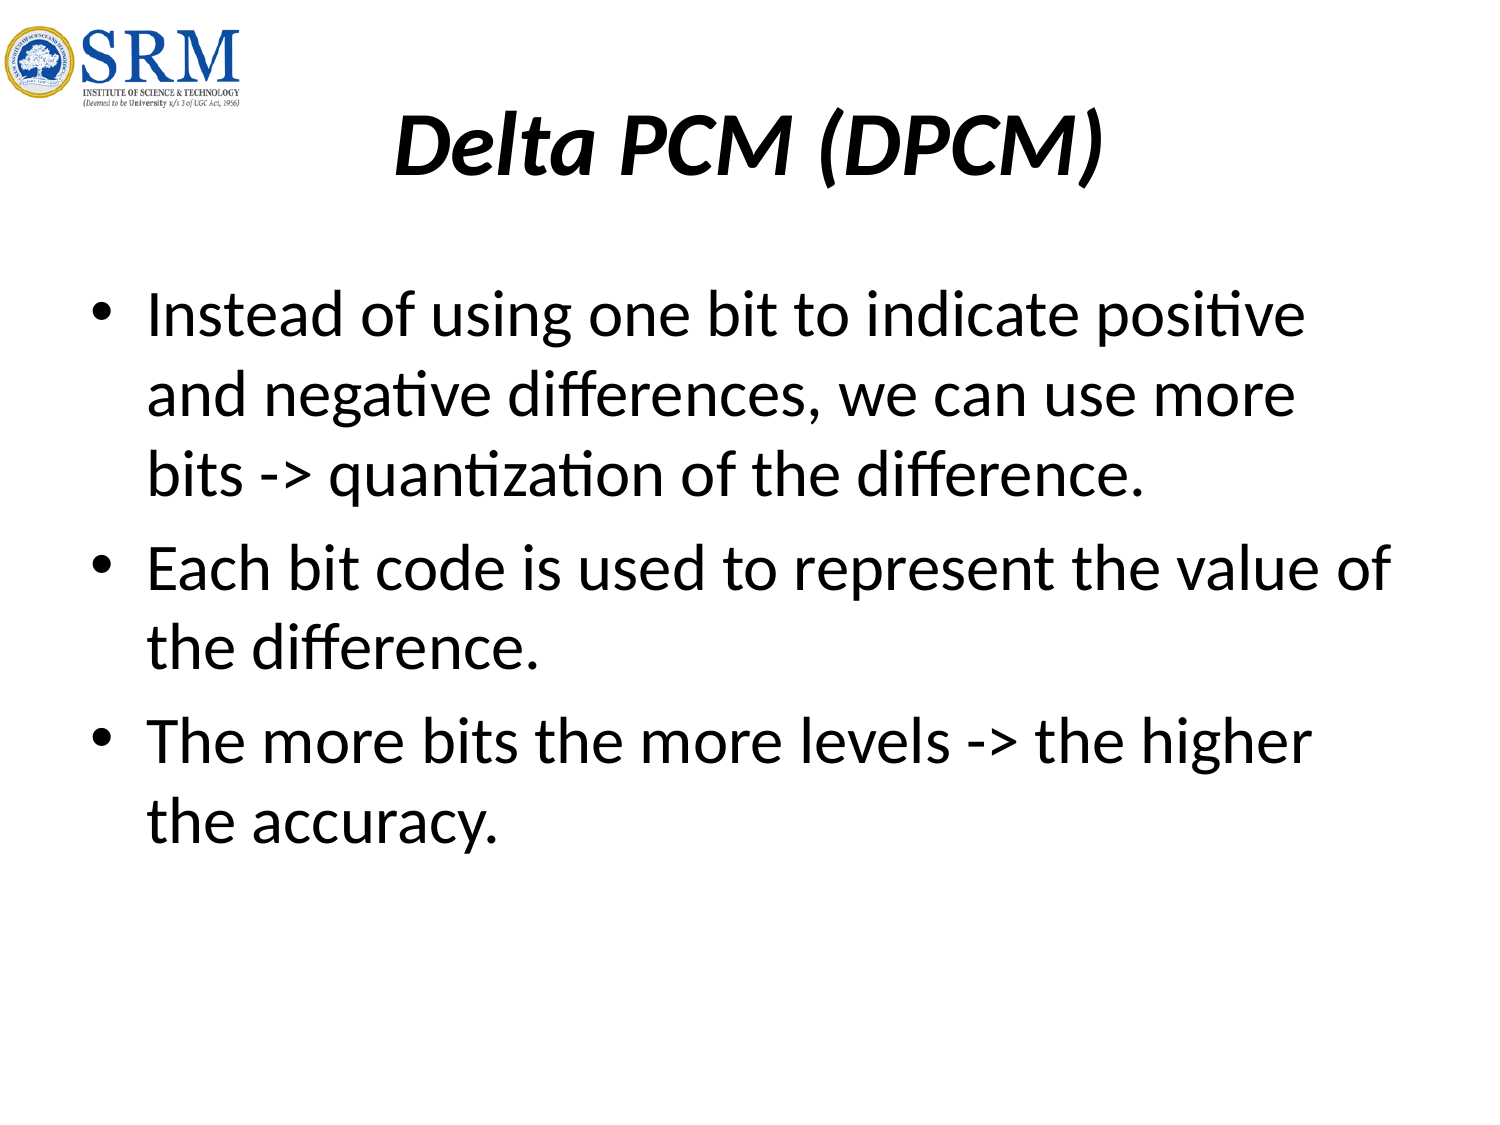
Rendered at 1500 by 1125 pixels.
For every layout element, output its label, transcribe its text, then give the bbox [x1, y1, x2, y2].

title Delta PCM (DPCM) [74, 44, 1426, 233]
picture [1, 10, 246, 118]
list Instead of using one bit to indicate positive and negative differences, we can use more bits -> quantization of the difference. Each bit code is used to represent the value of the difference. The more bits the more levels -> the higher the accuracy. [74, 262, 1426, 1006]
